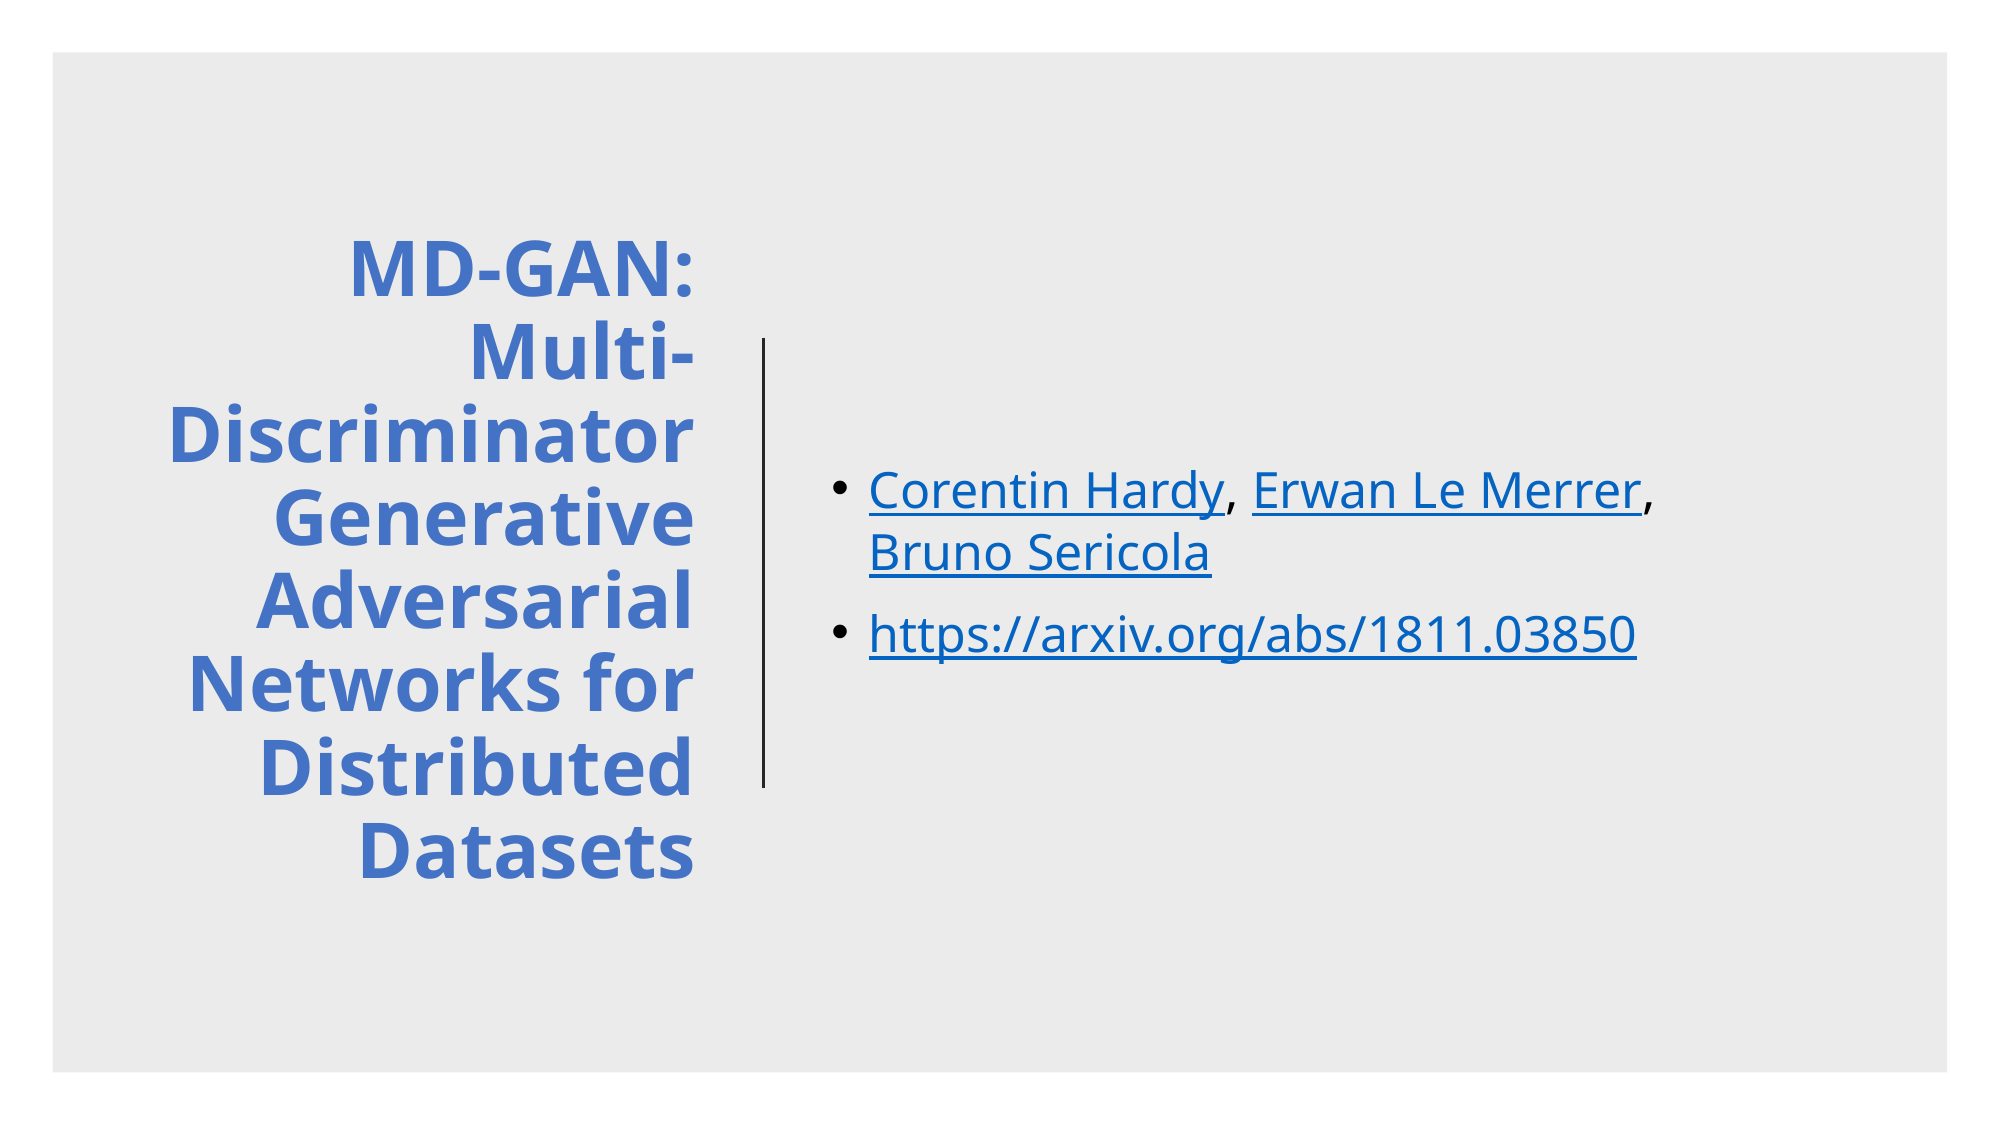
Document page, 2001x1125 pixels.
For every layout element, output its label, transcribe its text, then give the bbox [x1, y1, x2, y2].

text_box [52, 51, 1948, 1073]
title MD-GAN: Multi-Discriminator Generative Adversarial Networks for Distributed Datasets [137, 158, 711, 967]
list Corentin Hardy, Erwan Le Merrer, Bruno Sericola https://arxiv.org/abs/1811.03850 [816, 158, 1863, 967]
